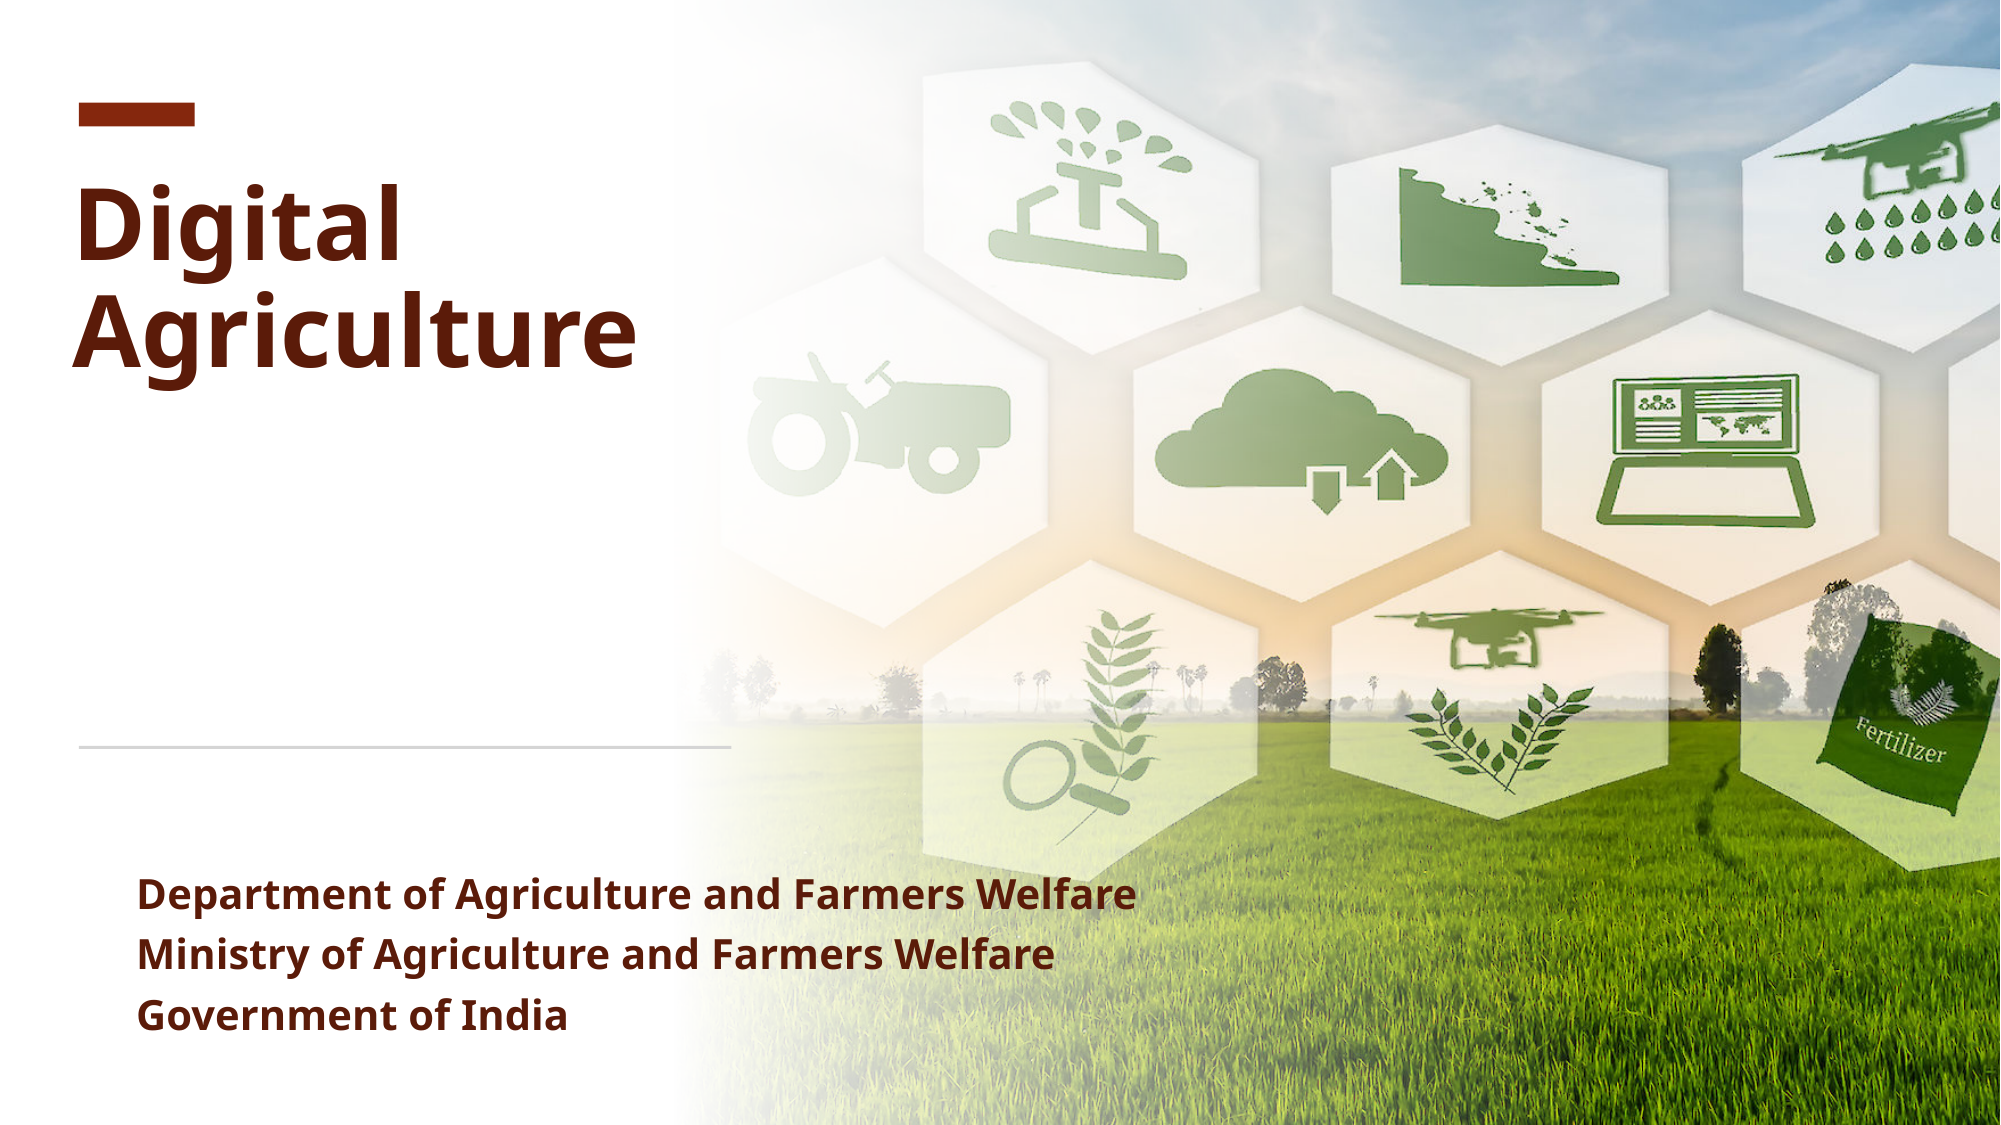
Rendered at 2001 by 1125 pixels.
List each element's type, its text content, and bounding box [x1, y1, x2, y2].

picture [577, 0, 2000, 1125]
text_box [78, 102, 195, 127]
text_box [0, 0, 577, 1125]
text_box [78, 745, 577, 750]
text_box Department of Agriculture and Farmers Welfare Ministry of Agriculture and Farmers Welfare Government of India [121, 873, 577, 1046]
text_box Digital Agriculture [57, 265, 577, 397]
